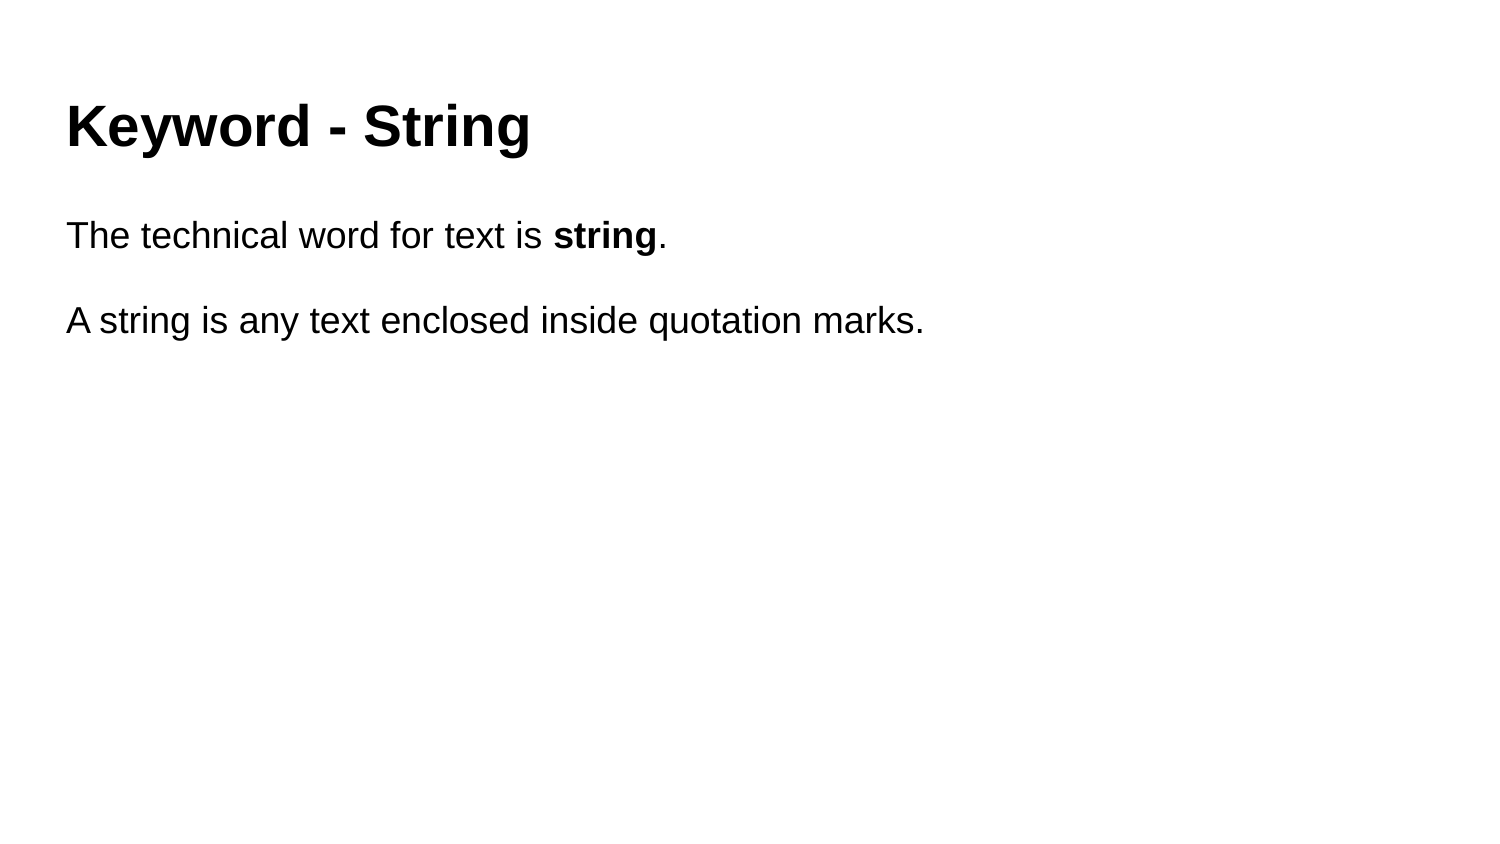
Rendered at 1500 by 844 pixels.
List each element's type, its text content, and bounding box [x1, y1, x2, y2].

title Keyword - String [51, 72, 1449, 167]
list The technical word for text is string. A string is any text enclosed inside quotation marks. [51, 189, 1449, 750]
